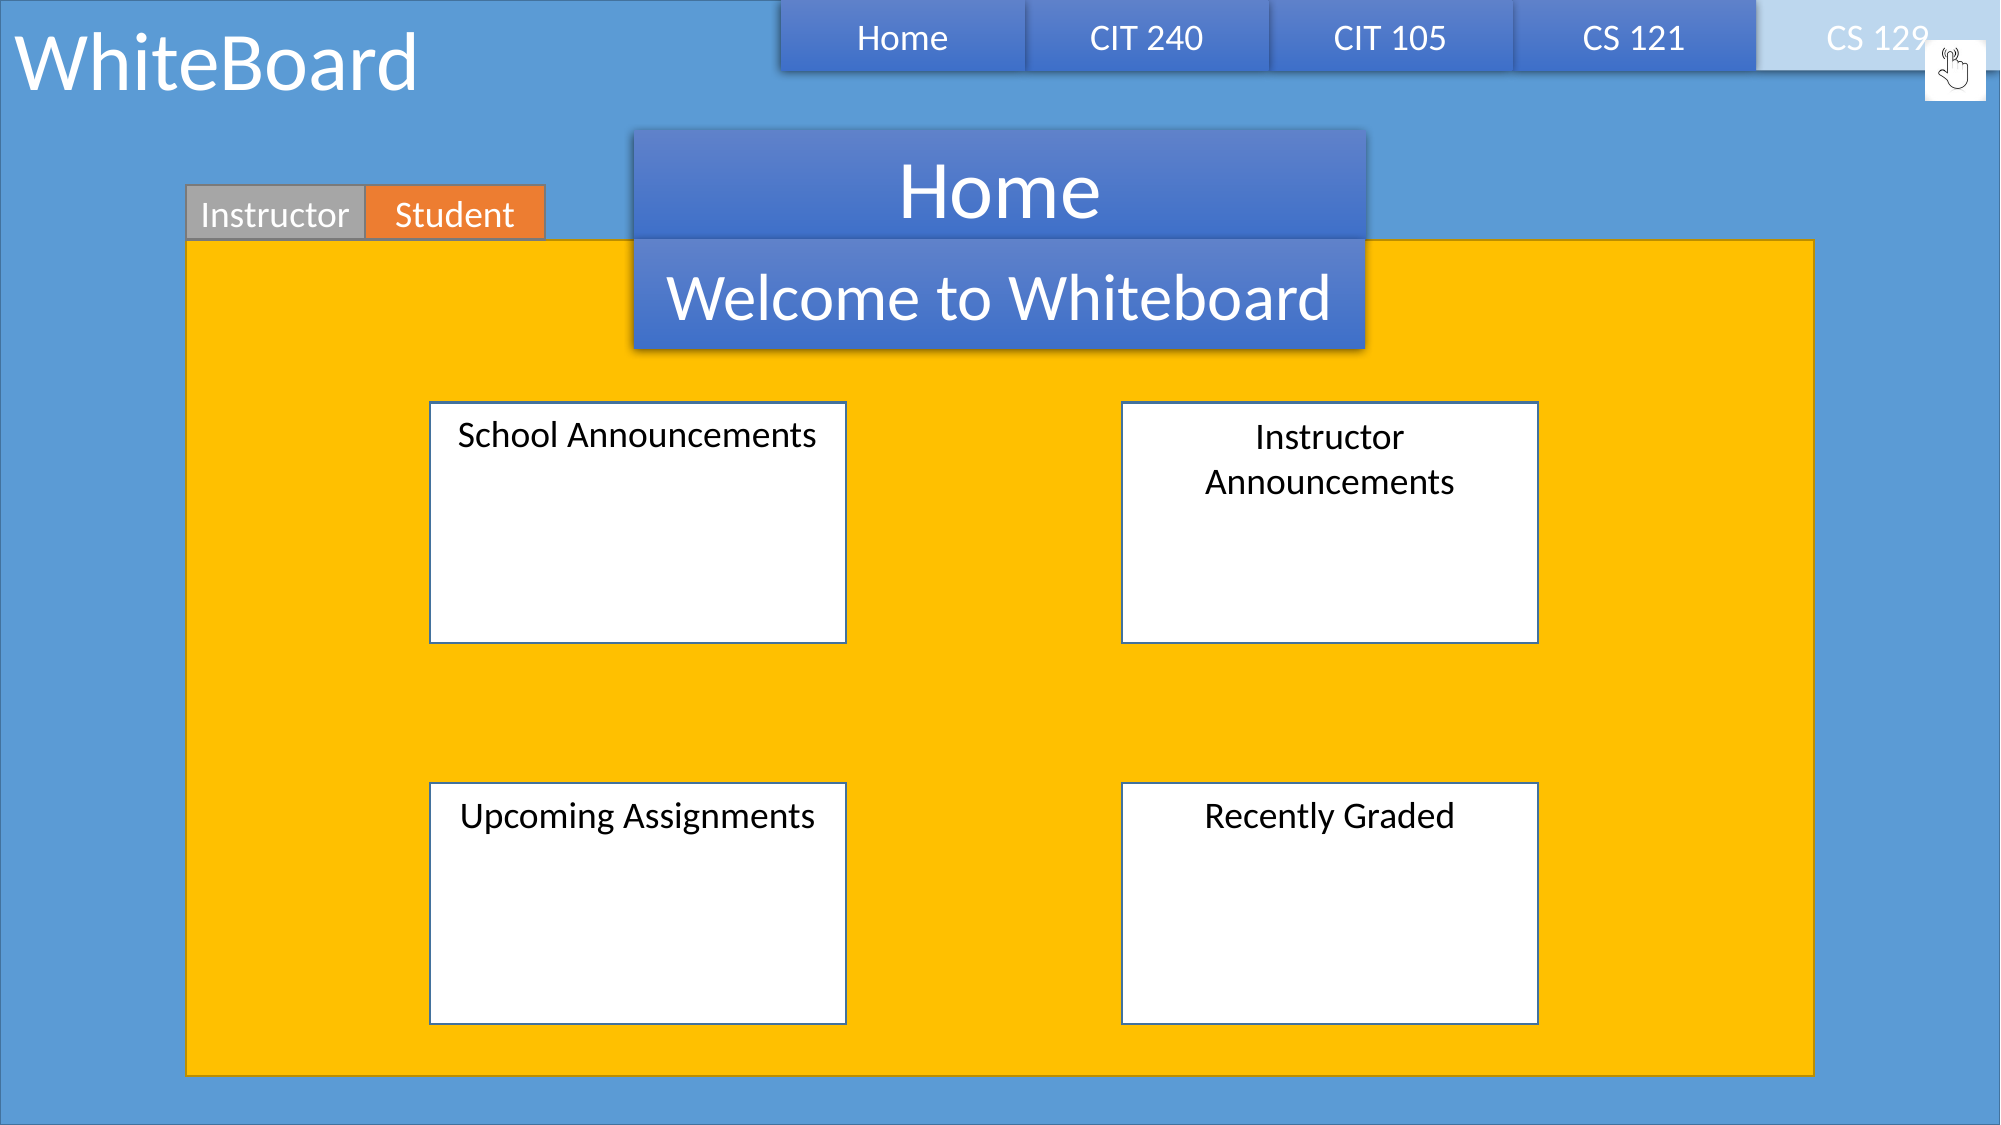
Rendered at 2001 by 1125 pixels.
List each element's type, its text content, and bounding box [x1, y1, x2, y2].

text_box CIT 105 [1275, 0, 1513, 71]
text_box Student [364, 184, 546, 241]
text_box Instructor [185, 184, 364, 241]
text_box [1121, 782, 1539, 1025]
text_box CS 121 [1518, 0, 1757, 71]
text_box WhiteBoard [0, 0, 479, 115]
text_box Welcome to Whiteboard [633, 239, 1366, 349]
text_box [1121, 401, 1539, 644]
text_box [429, 401, 847, 644]
text_box Upcoming Assignments [429, 783, 846, 844]
text_box School Announcements [429, 402, 846, 463]
text_box Instructor Announcements [1122, 404, 1539, 510]
text_box [0, 0, 2000, 1125]
picture [1925, 40, 1986, 101]
text_box Home [634, 130, 1366, 236]
text_box [185, 239, 1815, 1077]
text_box CIT 240 [1031, 0, 1269, 71]
text_box [429, 782, 847, 1025]
text_box Recently Graded [1122, 783, 1539, 844]
text_box Home [781, 0, 1025, 71]
text_box CS 129 [1762, 0, 2000, 71]
